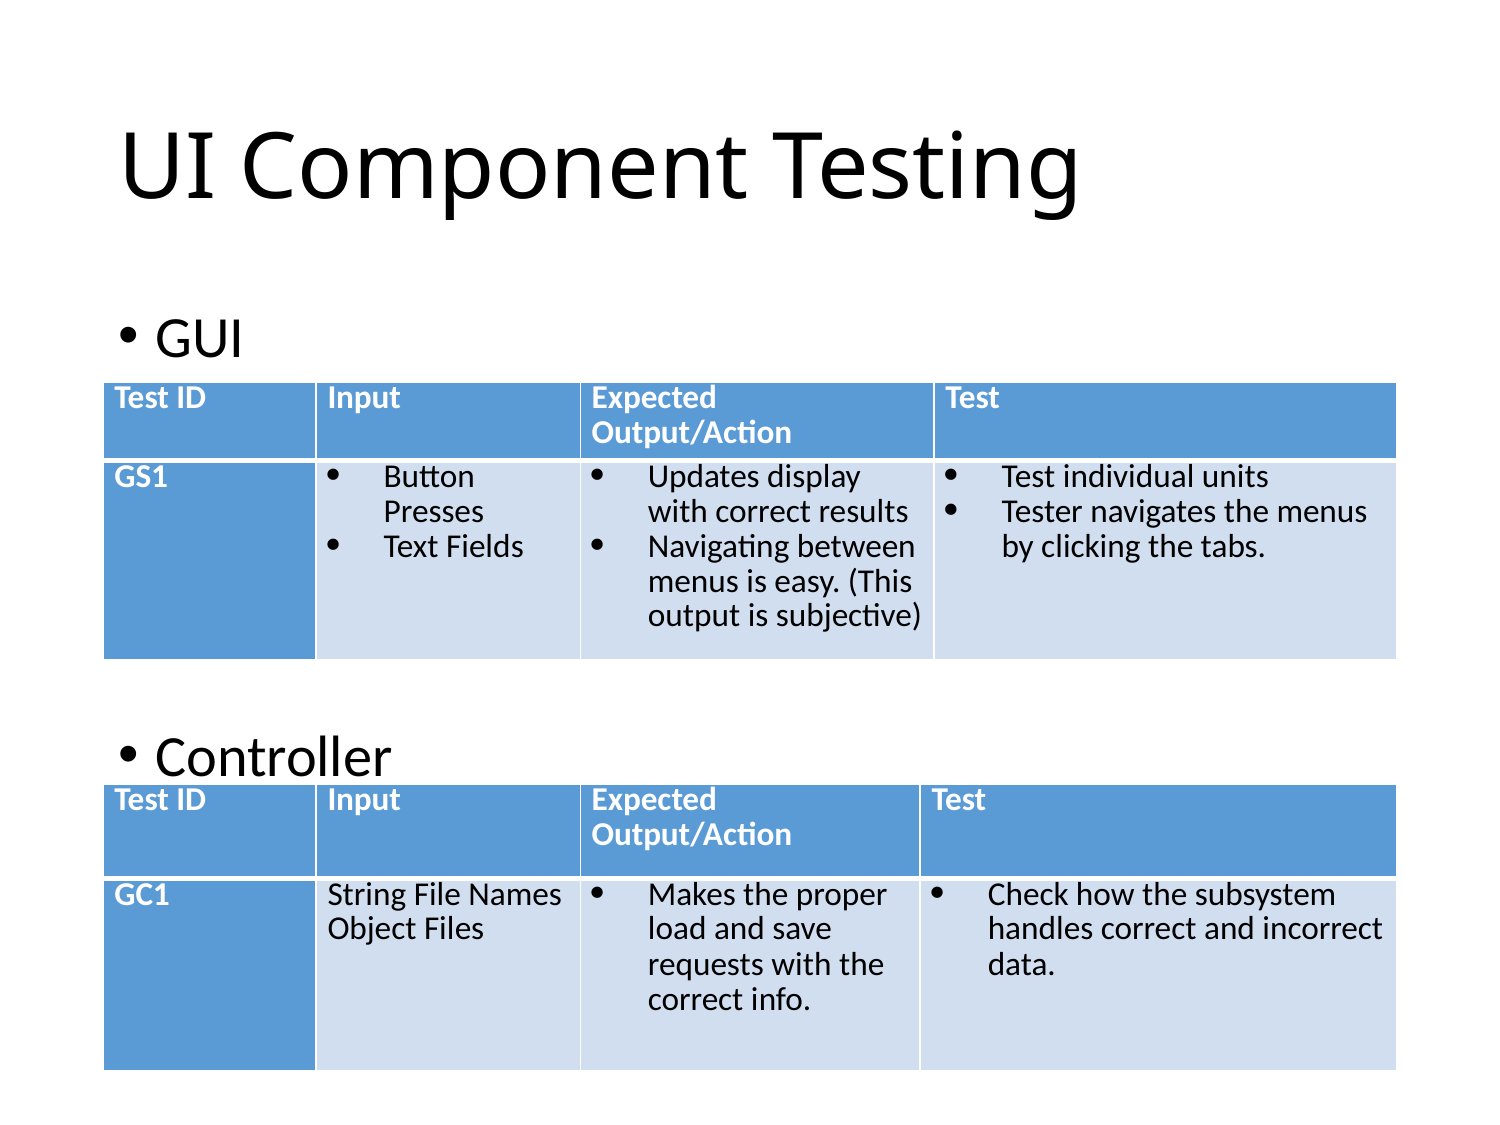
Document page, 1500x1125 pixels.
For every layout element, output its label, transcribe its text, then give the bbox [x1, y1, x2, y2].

table_cell Button Presses Text Fields [317, 463, 580, 659]
table_cell Check how the subsystem handles correct and incorrect data. [921, 881, 1396, 1070]
table_header Expected Output/Action [581, 383, 933, 458]
list GUI Controller [103, 661, 1397, 783]
list GUI Controller [103, 299, 1397, 381]
table_cell Test individual units Tester navigates the menus by clicking the tabs. [935, 463, 1396, 659]
table_cell String File Names Object Files [317, 881, 580, 1070]
title UI Component Testing [103, 59, 1397, 278]
table_header Test [921, 785, 1396, 876]
table_header Input [317, 383, 580, 458]
table_header Test ID [104, 785, 315, 876]
table_cell Updates display with correct results Navigating between menus is easy. (This output is subjective) [581, 463, 933, 659]
table_header Test ID [104, 383, 315, 458]
table_cell GS1 [104, 463, 315, 659]
table_header Expected Output/Action [581, 785, 919, 876]
table_cell GC1 [104, 881, 315, 1070]
table_header Test [935, 383, 1396, 458]
table_header Input [317, 785, 580, 876]
table_cell Makes the proper load and save requests with the correct info. [581, 881, 919, 1070]
